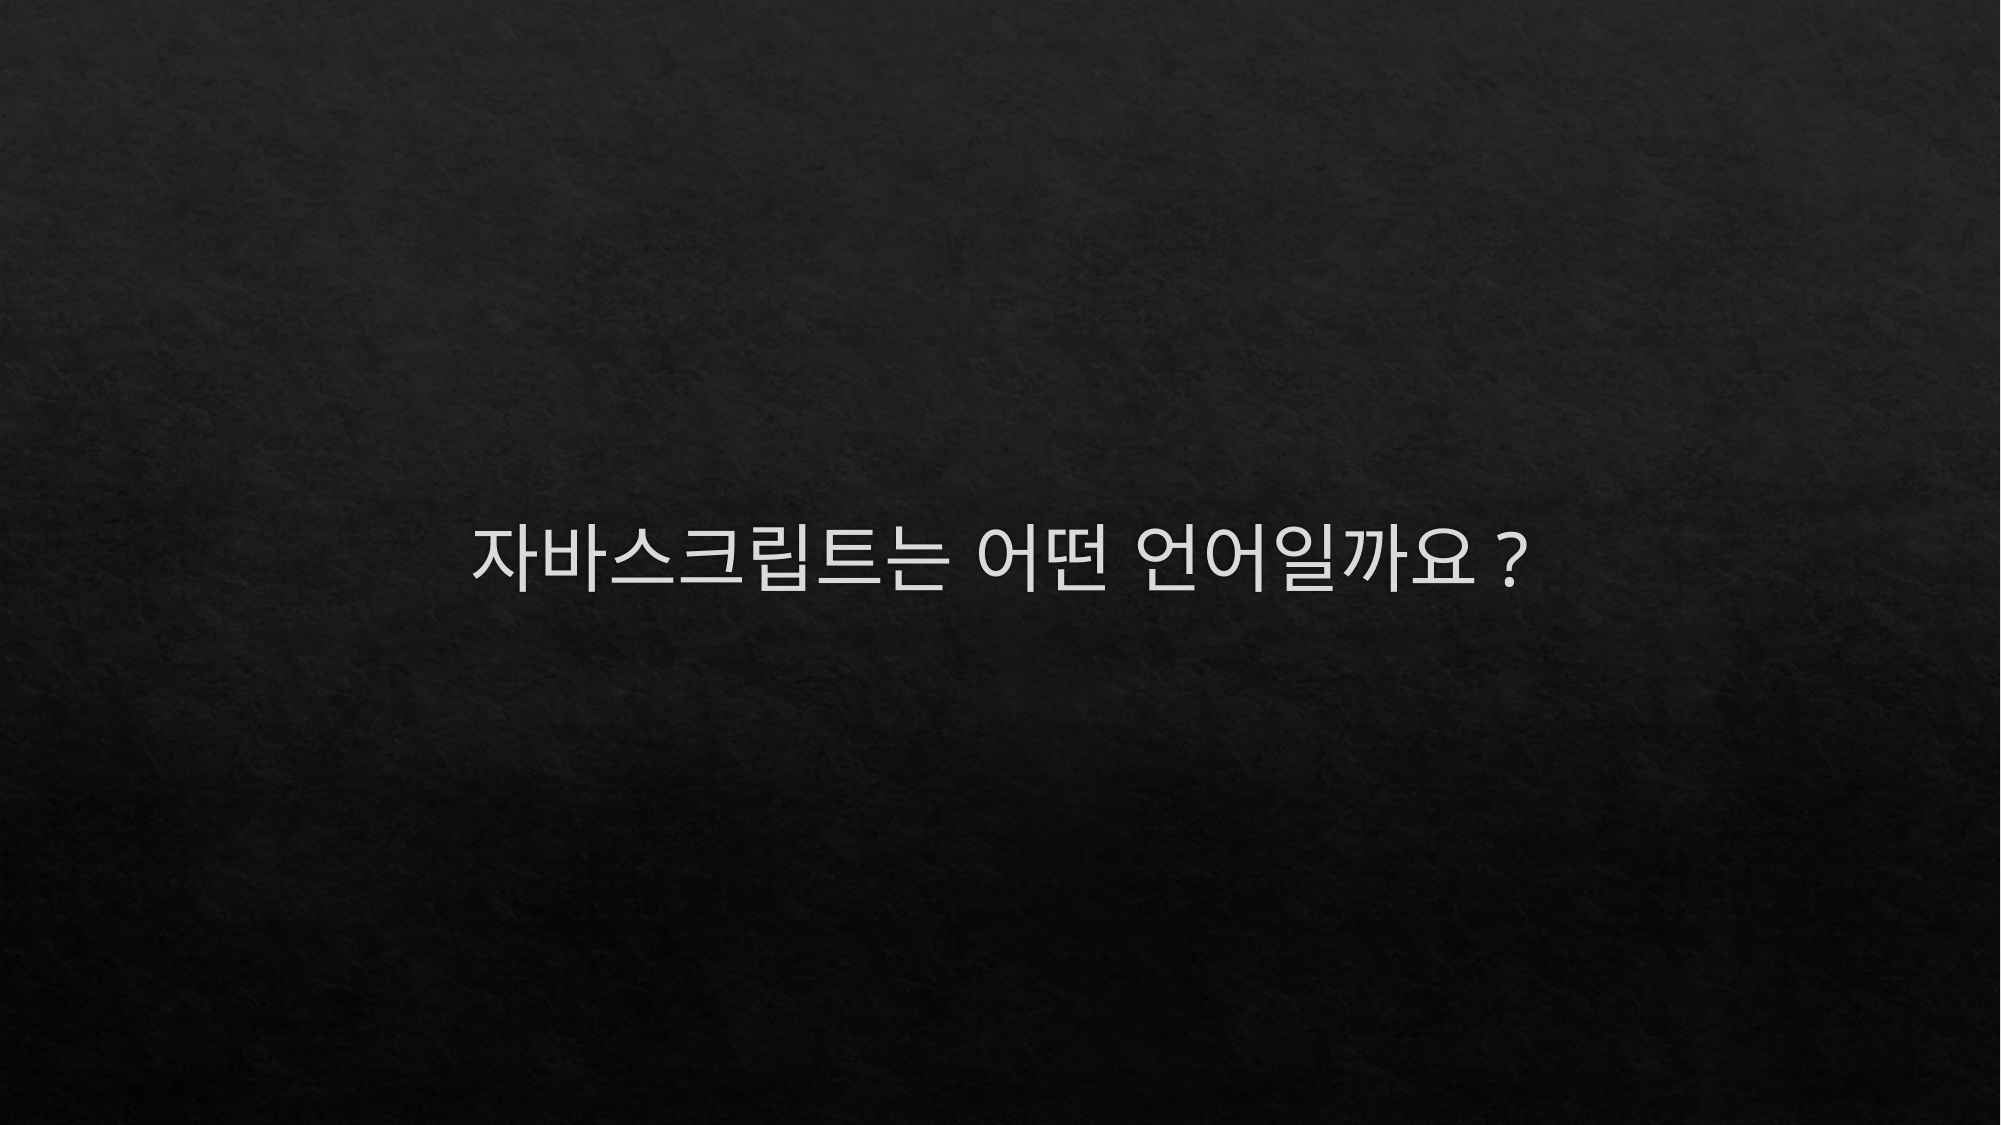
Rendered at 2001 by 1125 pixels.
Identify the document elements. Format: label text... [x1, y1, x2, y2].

text_box 자바스크립트는 어떤 언어일까요? [247, 459, 1753, 666]
